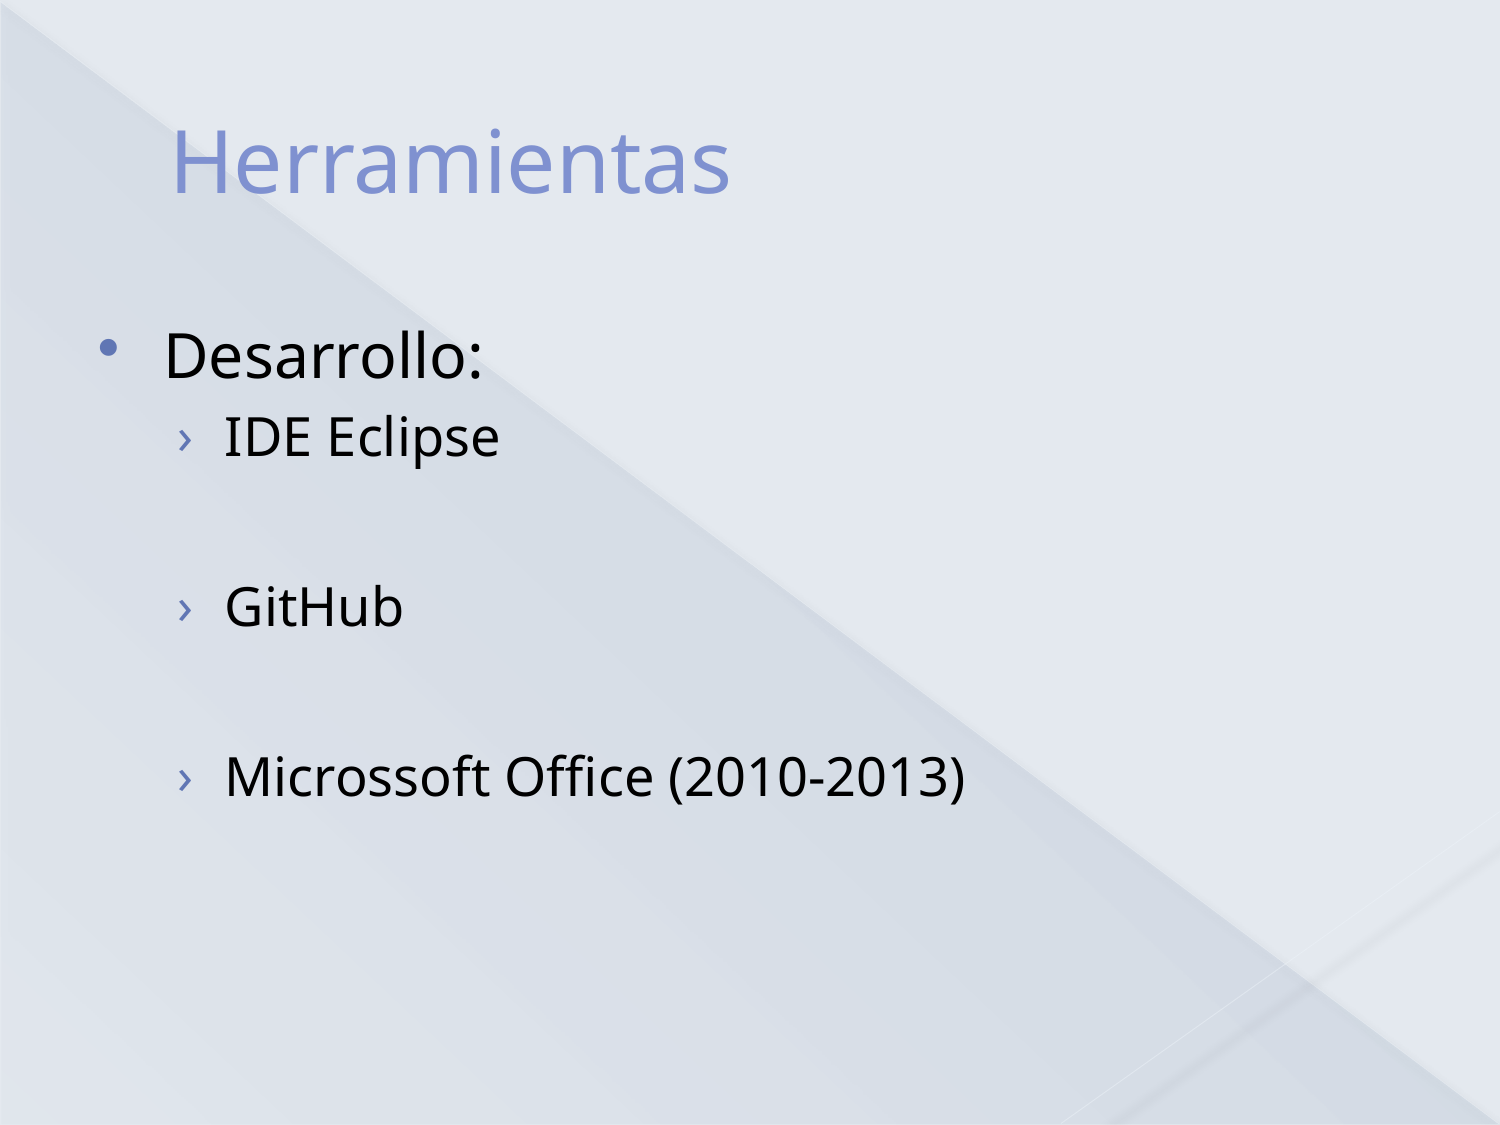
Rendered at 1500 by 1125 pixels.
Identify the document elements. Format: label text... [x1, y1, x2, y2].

list Desarrollo: IDE Eclipse GitHub Microssoft Office (2010-2013) [75, 308, 1425, 1059]
title Herramientas [75, 43, 1425, 274]
